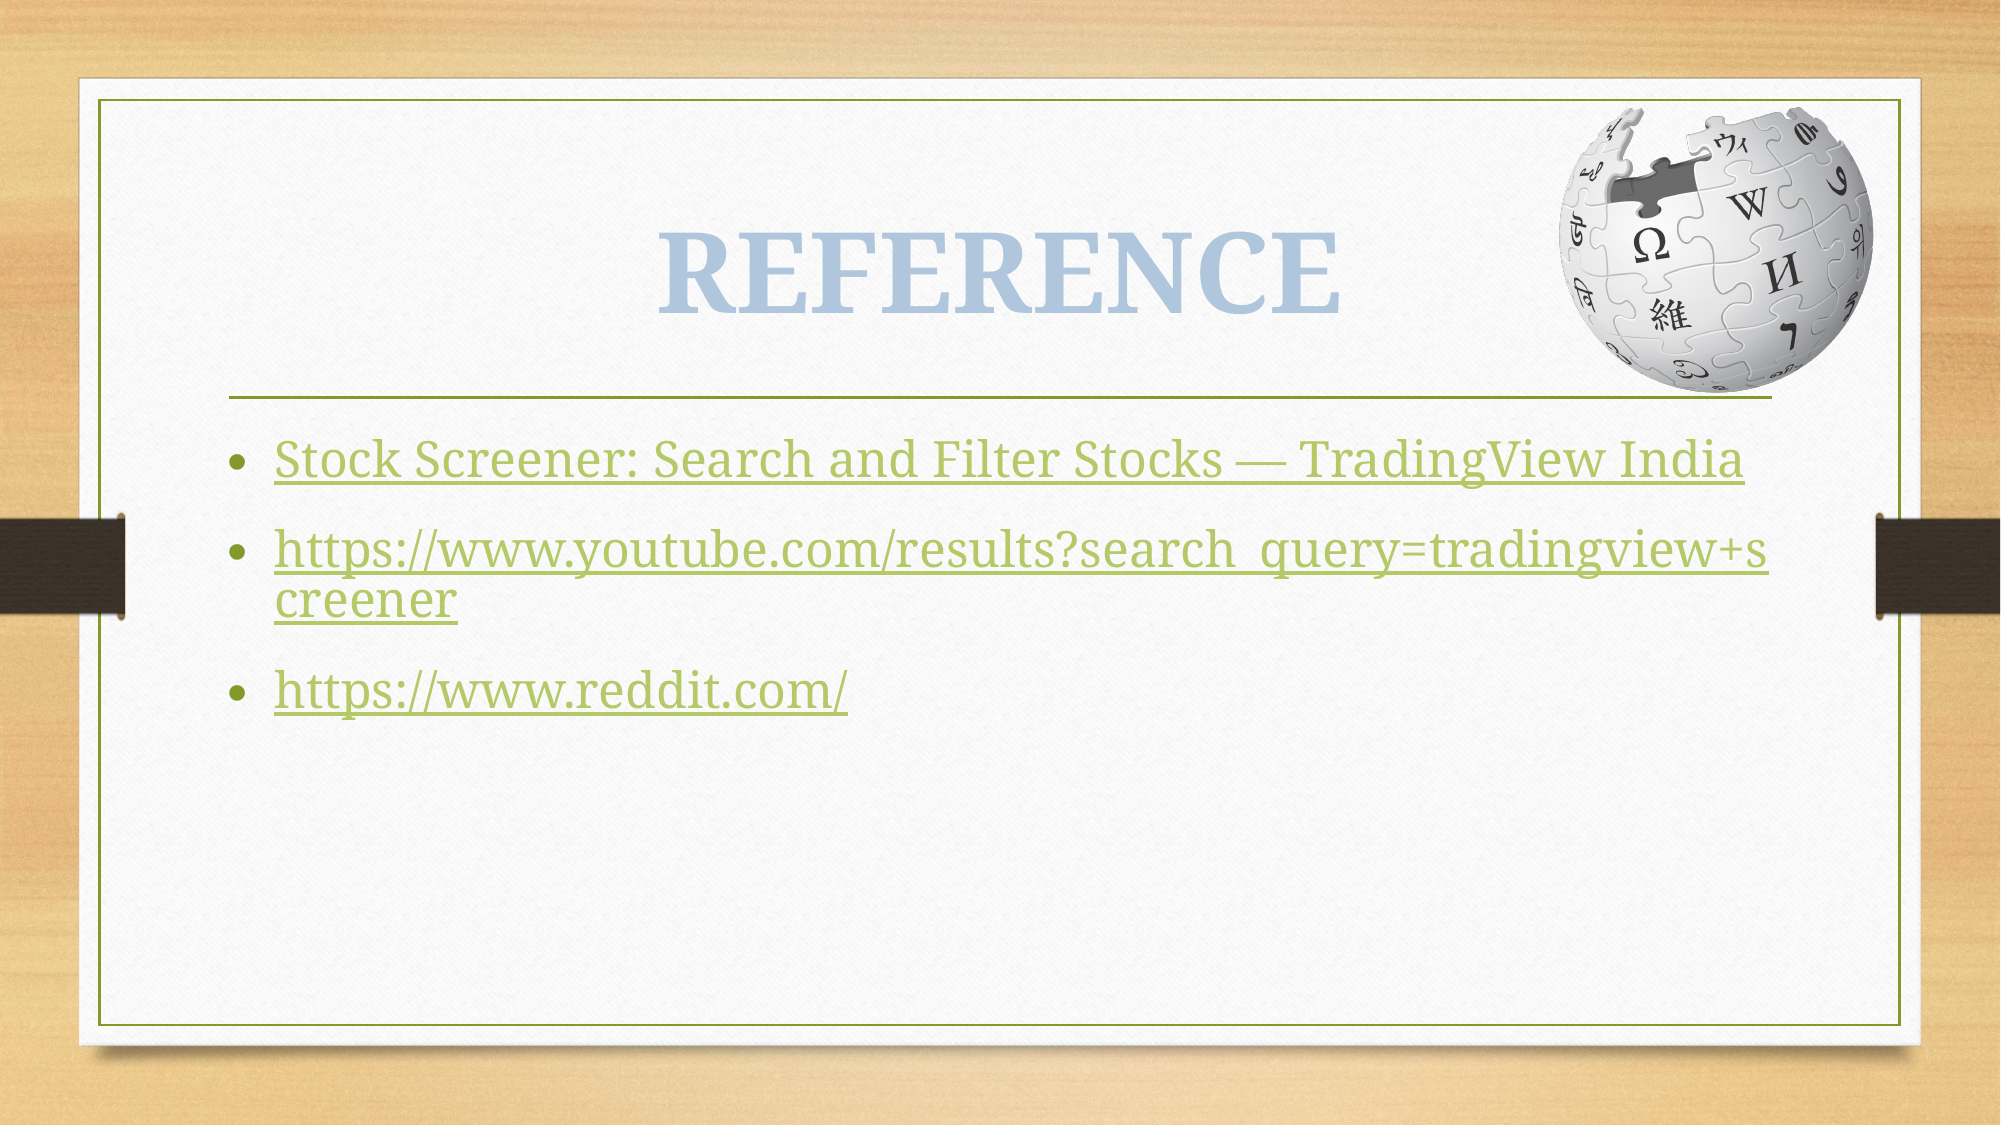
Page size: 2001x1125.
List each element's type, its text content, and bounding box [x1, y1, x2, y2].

picture [0, 0, 2001, 1125]
title REFERENCE [623, 166, 1377, 370]
list Stock Screener: Search and Filter Stocks — TradingView India https://www.youtube.com/results?search_query=tradingview+screener https://www.reddit.com/ [212, 419, 1788, 964]
